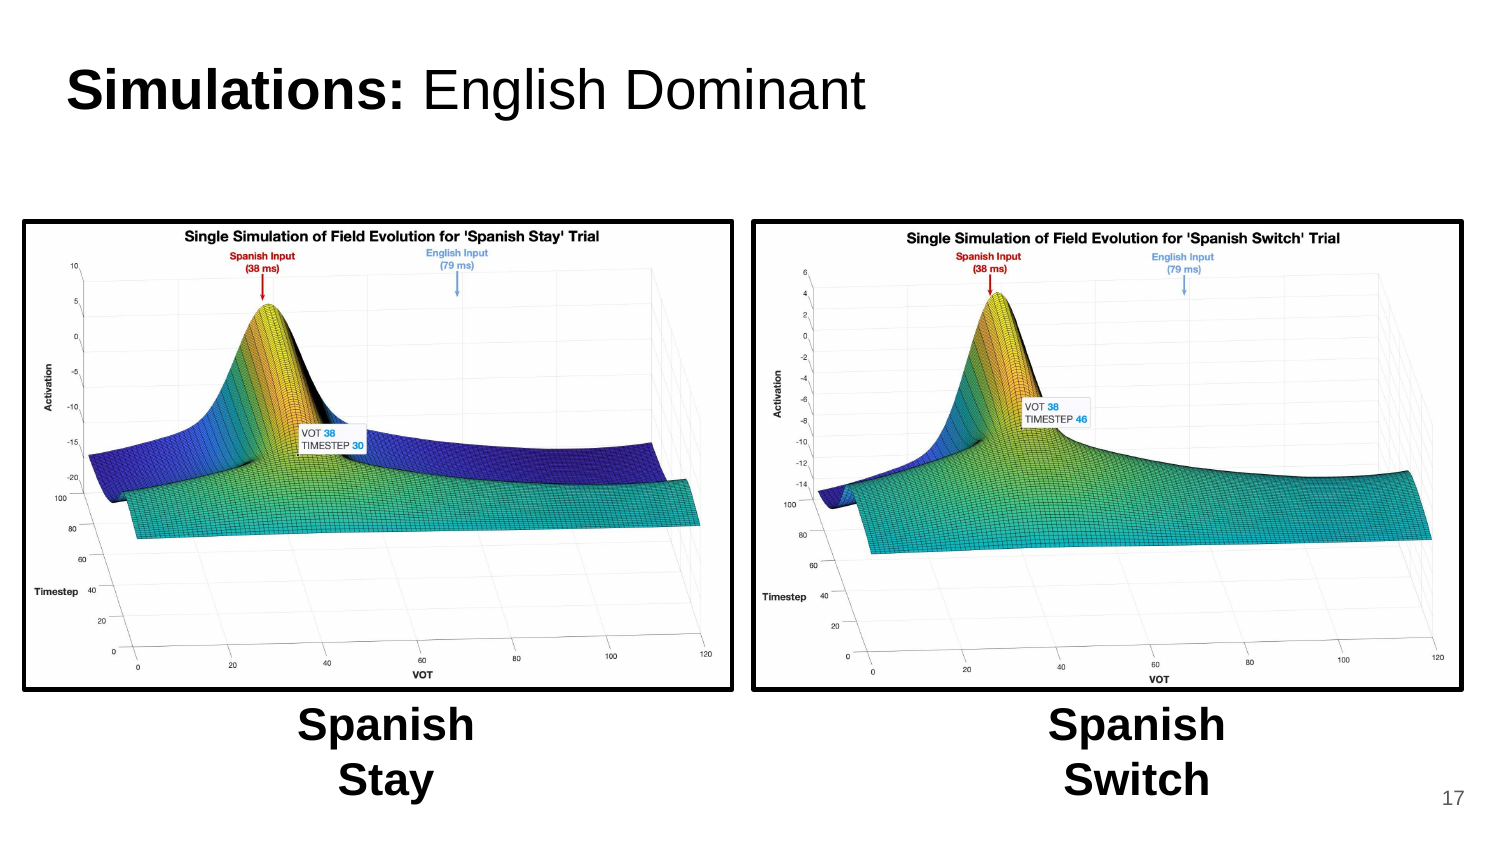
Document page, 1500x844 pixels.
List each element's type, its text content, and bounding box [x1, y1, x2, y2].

picture [755, 223, 1460, 688]
title Simulations: English Dominant [51, 37, 1449, 132]
picture [26, 223, 731, 688]
text_box Spanish Switch [981, 696, 1293, 822]
slide_number 17 [1389, 764, 1480, 830]
text_box Spanish Stay [230, 696, 542, 822]
